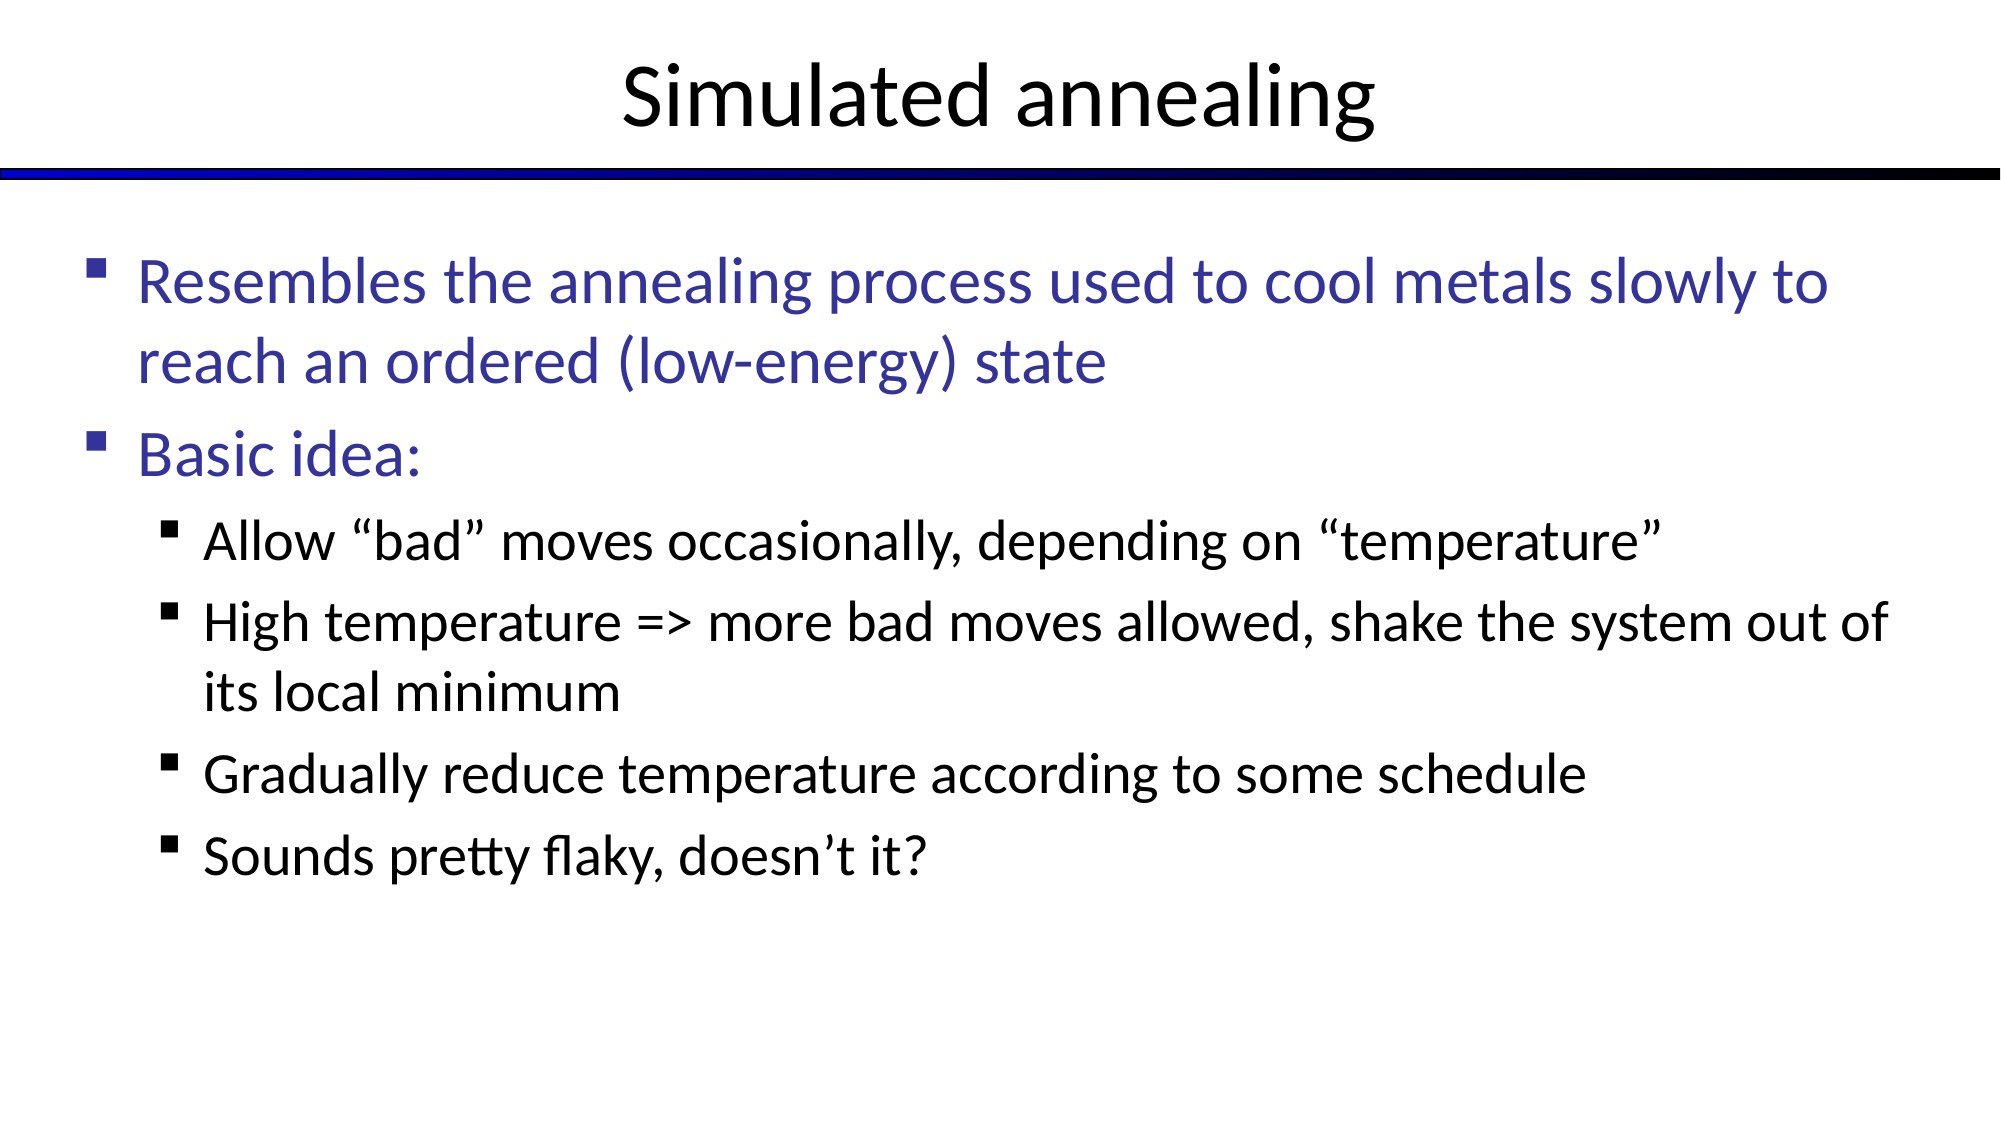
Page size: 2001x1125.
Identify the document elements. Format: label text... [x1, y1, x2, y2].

title Simulated annealing [0, 0, 2000, 184]
list Resembles the annealing process used to cool metals slowly to reach an ordered (low-energy) state Basic idea: Allow “bad” moves occasionally, depending on “temperature” High temperature => more bad moves allowed, shake the system out of its local minimum Gradually reduce temperature according to some schedule Sounds pretty flaky, doesn’t it? [66, 228, 1934, 1006]
